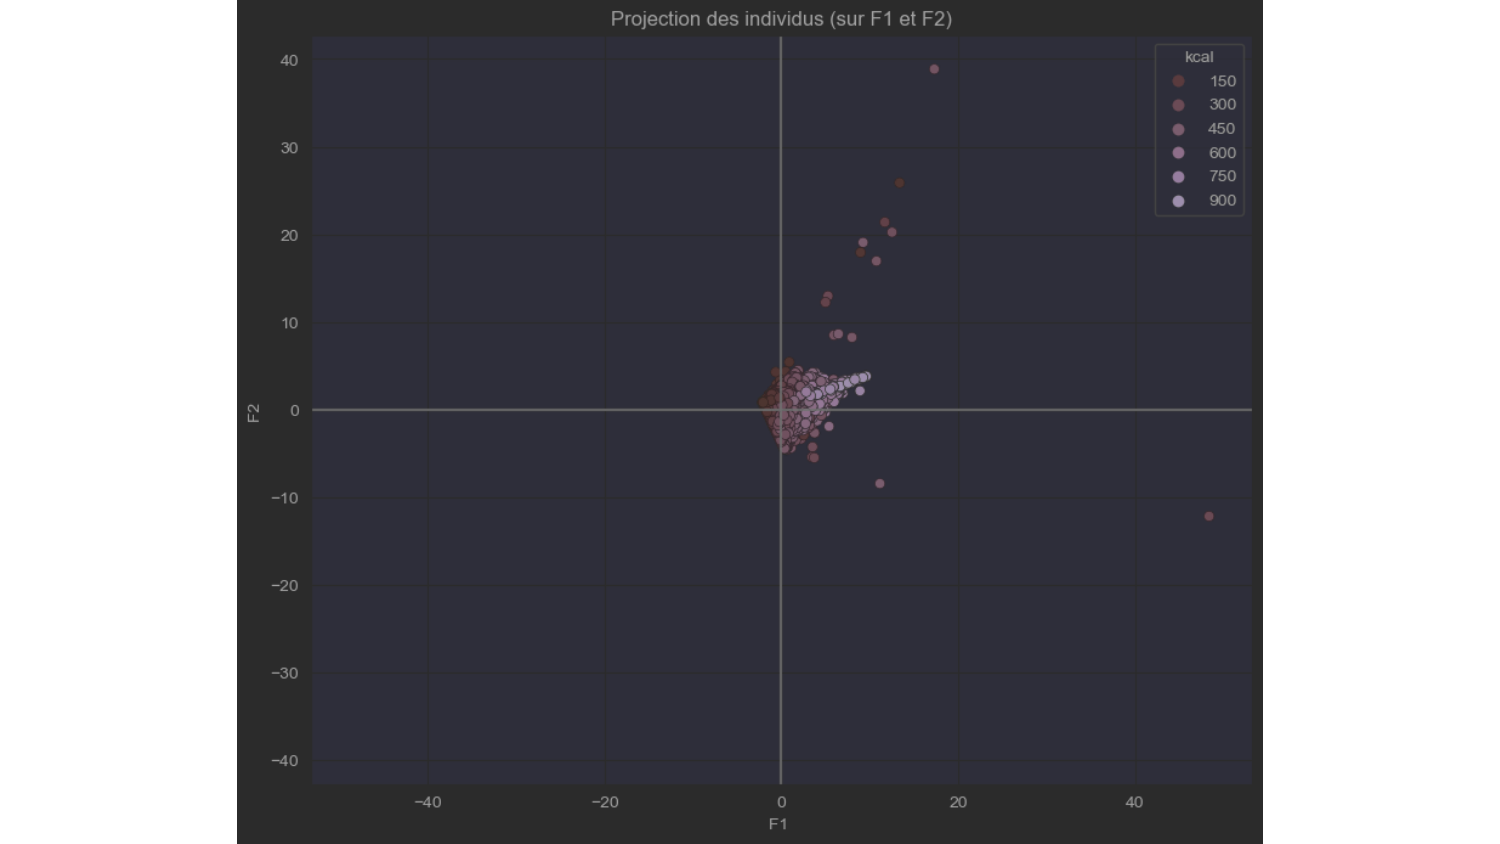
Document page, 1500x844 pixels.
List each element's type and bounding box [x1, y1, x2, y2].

picture [236, 0, 1264, 844]
